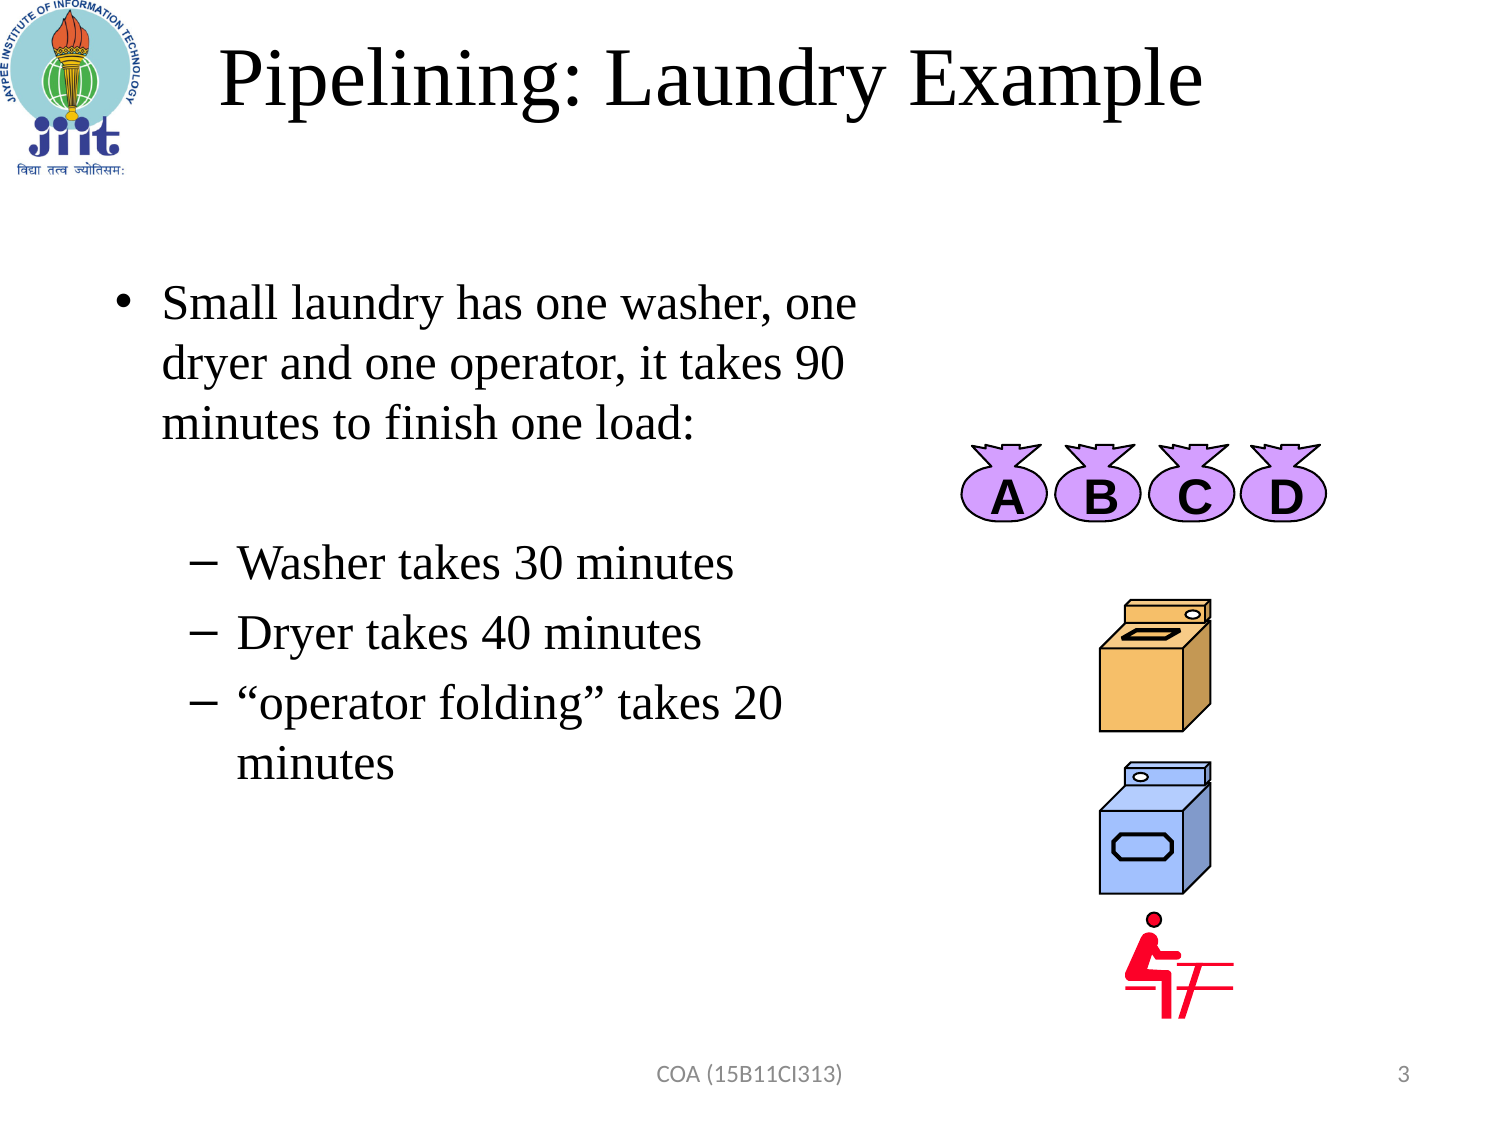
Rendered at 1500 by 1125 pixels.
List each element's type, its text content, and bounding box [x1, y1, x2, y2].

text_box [1099, 599, 1211, 732]
slide_number 3 [1074, 1042, 1425, 1103]
footer COA (15B11CI313) [512, 1042, 988, 1103]
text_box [1124, 912, 1234, 1020]
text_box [1099, 762, 1211, 895]
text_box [961, 444, 1327, 534]
title Pipelining: Laundry Example [0, 0, 1424, 145]
list Small laundry has one washer, one dryer and one operator, it takes 90 minutes to finish one load: Washer takes 30 minutes Dryer takes 40 minutes “operator folding” takes 20 minutes [99, 262, 905, 988]
picture [0, 145, 140, 175]
